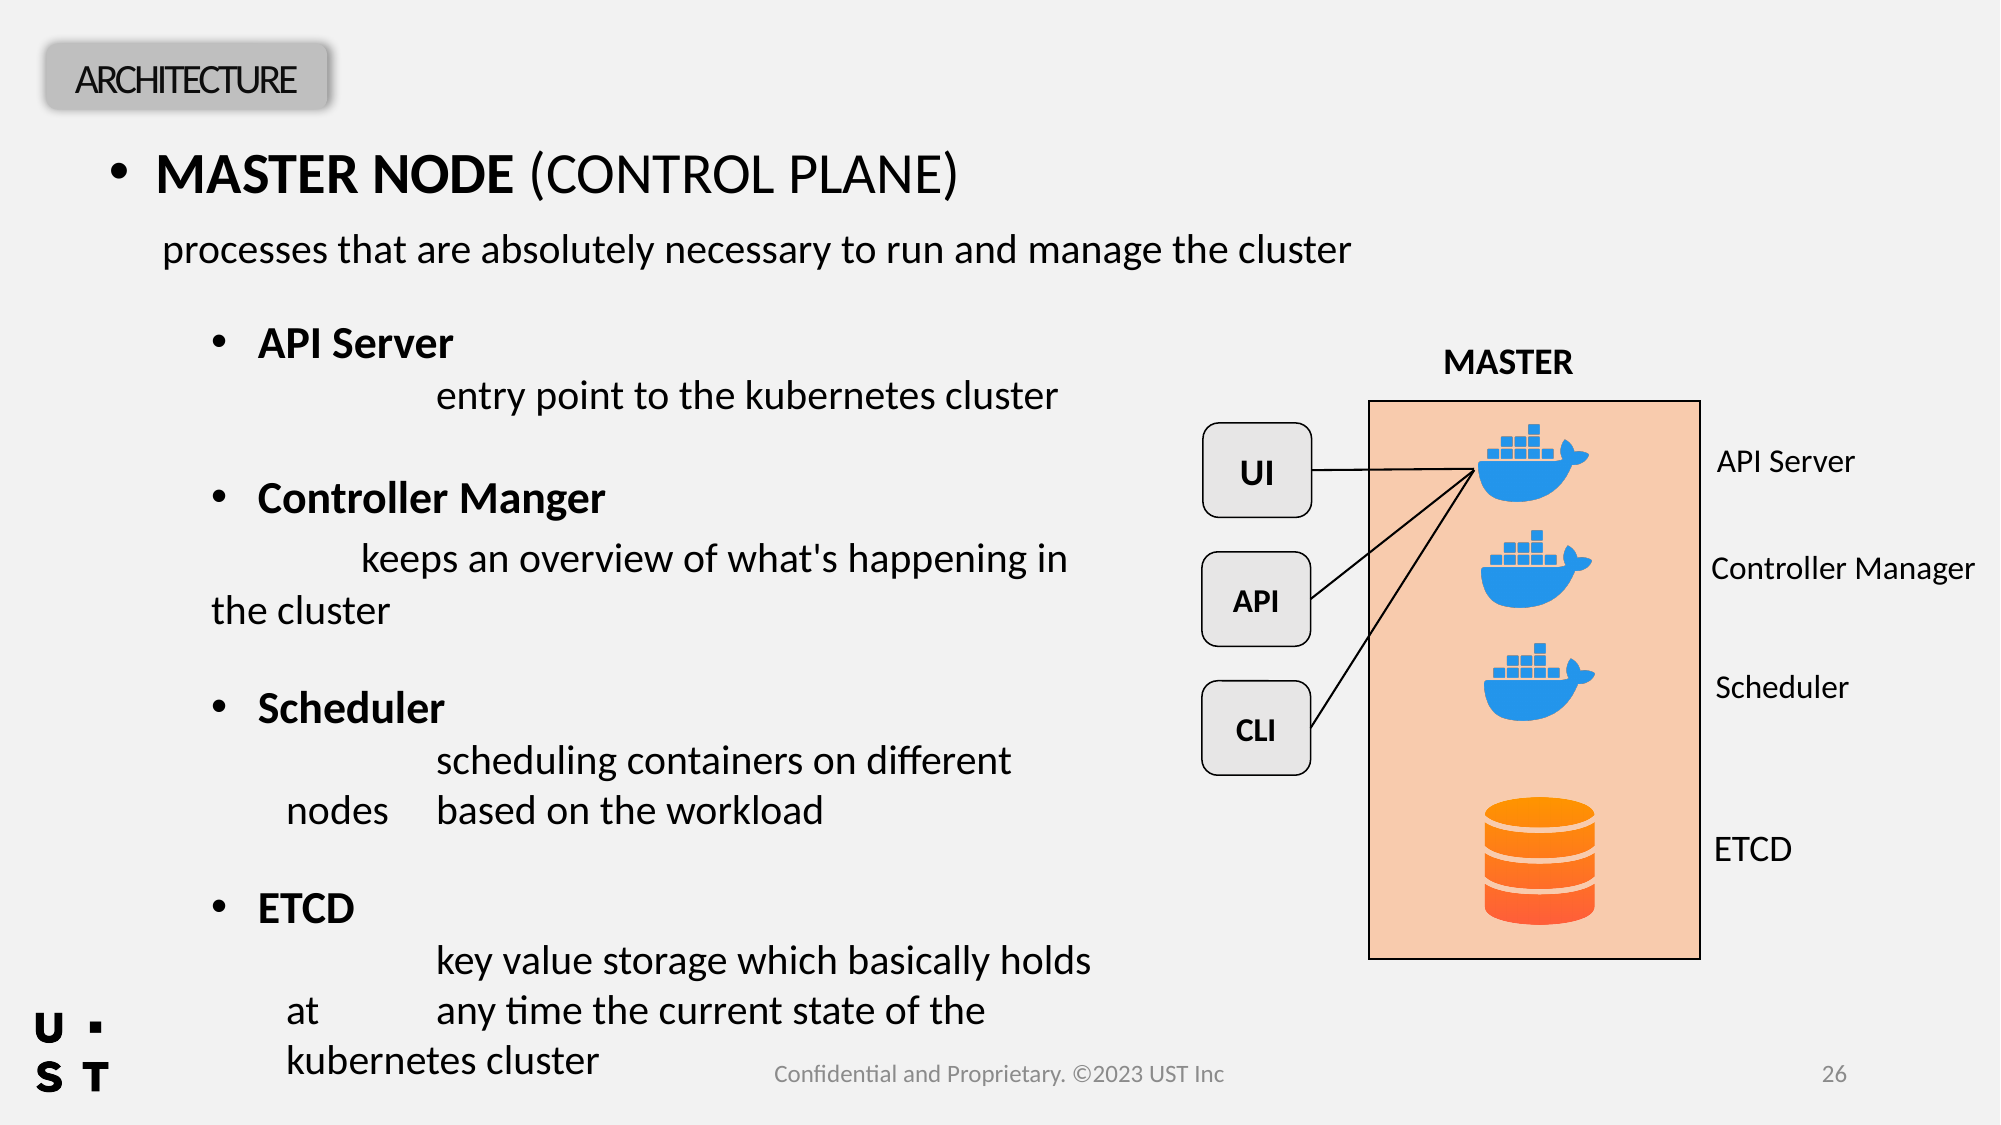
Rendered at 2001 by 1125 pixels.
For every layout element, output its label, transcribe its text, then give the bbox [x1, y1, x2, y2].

text_box [1368, 400, 1701, 960]
footer Confidential and Proprietary. ©2023 UST Inc [662, 1042, 1338, 1103]
picture [1478, 409, 1592, 623]
text_box ETCD [1701, 816, 1944, 877]
picture [24, 1001, 120, 1104]
picture [1484, 628, 1595, 736]
picture [1474, 797, 1605, 925]
slide_number 26 [1412, 1042, 1863, 1103]
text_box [1310, 470, 1475, 728]
text_box Controller Manager [1701, 538, 2000, 594]
text_box Scheduler [1701, 657, 1946, 713]
text_box API Server [1702, 431, 1940, 487]
text_box API [1200, 550, 1310, 648]
text_box UI [1201, 421, 1313, 519]
text_box MASTER NODE (CONTROL PLANE) processes that are absolutely necessary to run and manage the cluster [94, 128, 1503, 283]
text_box ARCHITECTURE [45, 42, 329, 111]
text_box API Server entry point to the kubernetes cluster Controller Manger keeps an overview of what's happening in the cluster Scheduler scheduling containers on different nodes based on the workload ETCD key value storage which basically holds at any time the current state of the kubernetes cluster [196, 305, 1127, 1091]
text_box MASTER [1428, 329, 1690, 390]
text_box CLI [1200, 679, 1312, 777]
